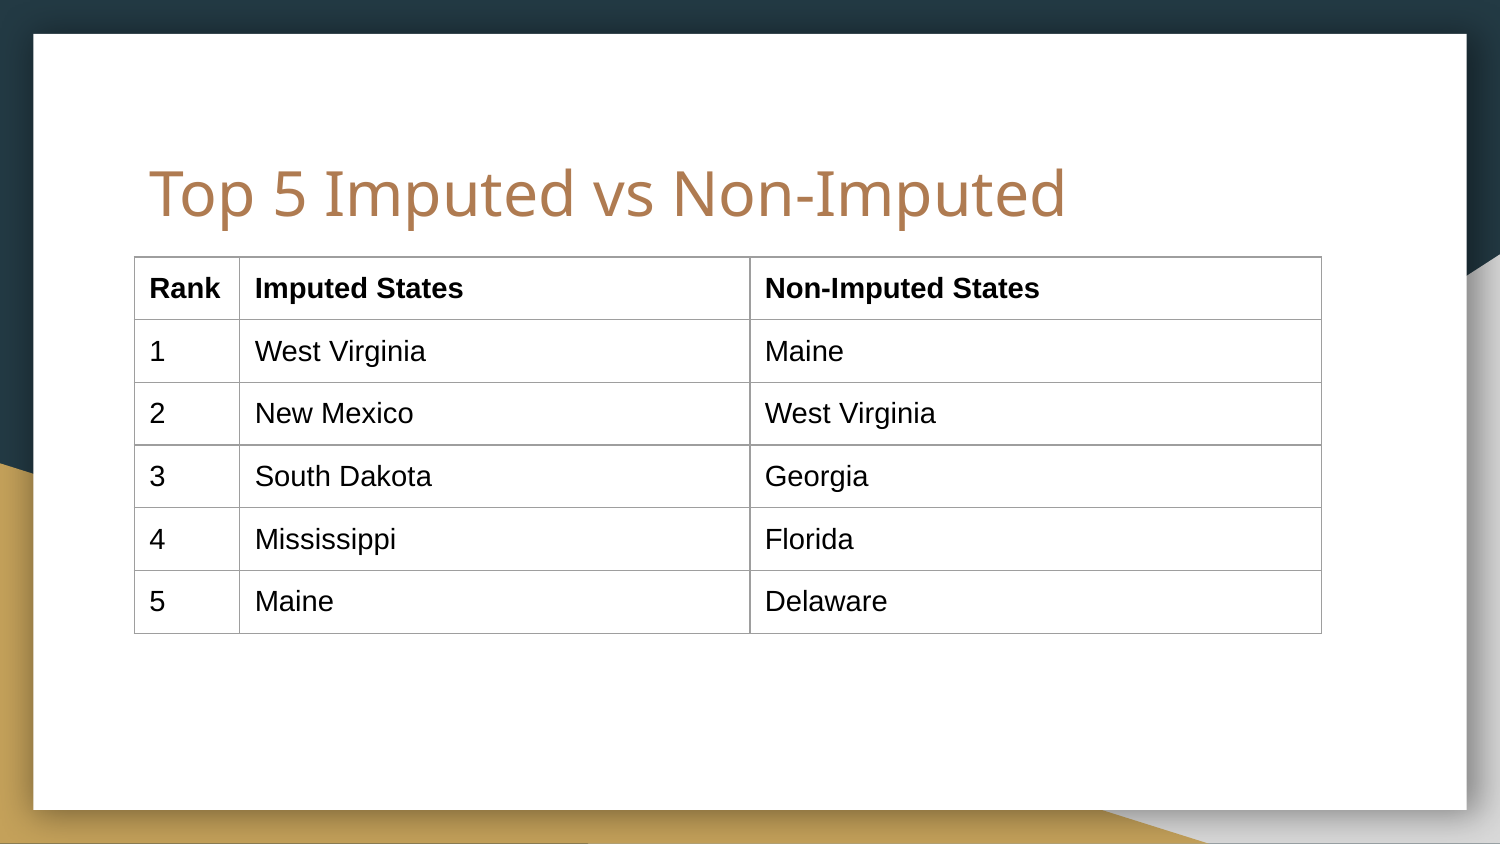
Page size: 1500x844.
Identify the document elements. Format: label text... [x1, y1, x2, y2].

table_cell South Dakota [240, 446, 749, 507]
table_cell Mississippi [240, 508, 749, 570]
table_cell 4 [135, 508, 239, 570]
table_cell Georgia [751, 446, 1321, 507]
table_cell New Mexico [240, 383, 749, 444]
title Top 5 Imputed vs Non-Imputed [134, 138, 1366, 296]
table_cell Florida [751, 508, 1321, 570]
table_cell 2 [135, 383, 239, 444]
table_header Non-Imputed States [751, 258, 1321, 319]
table_cell West Virginia [751, 383, 1321, 444]
table_cell West Virginia [240, 320, 749, 382]
table_cell Maine [751, 320, 1321, 382]
table_cell Maine [240, 571, 749, 633]
table_cell 3 [135, 446, 239, 507]
table_cell 1 [135, 320, 239, 382]
table_cell Delaware [751, 571, 1321, 633]
table_header Rank [135, 258, 239, 319]
table_cell 5 [135, 571, 239, 633]
table_header Imputed States [240, 258, 749, 319]
